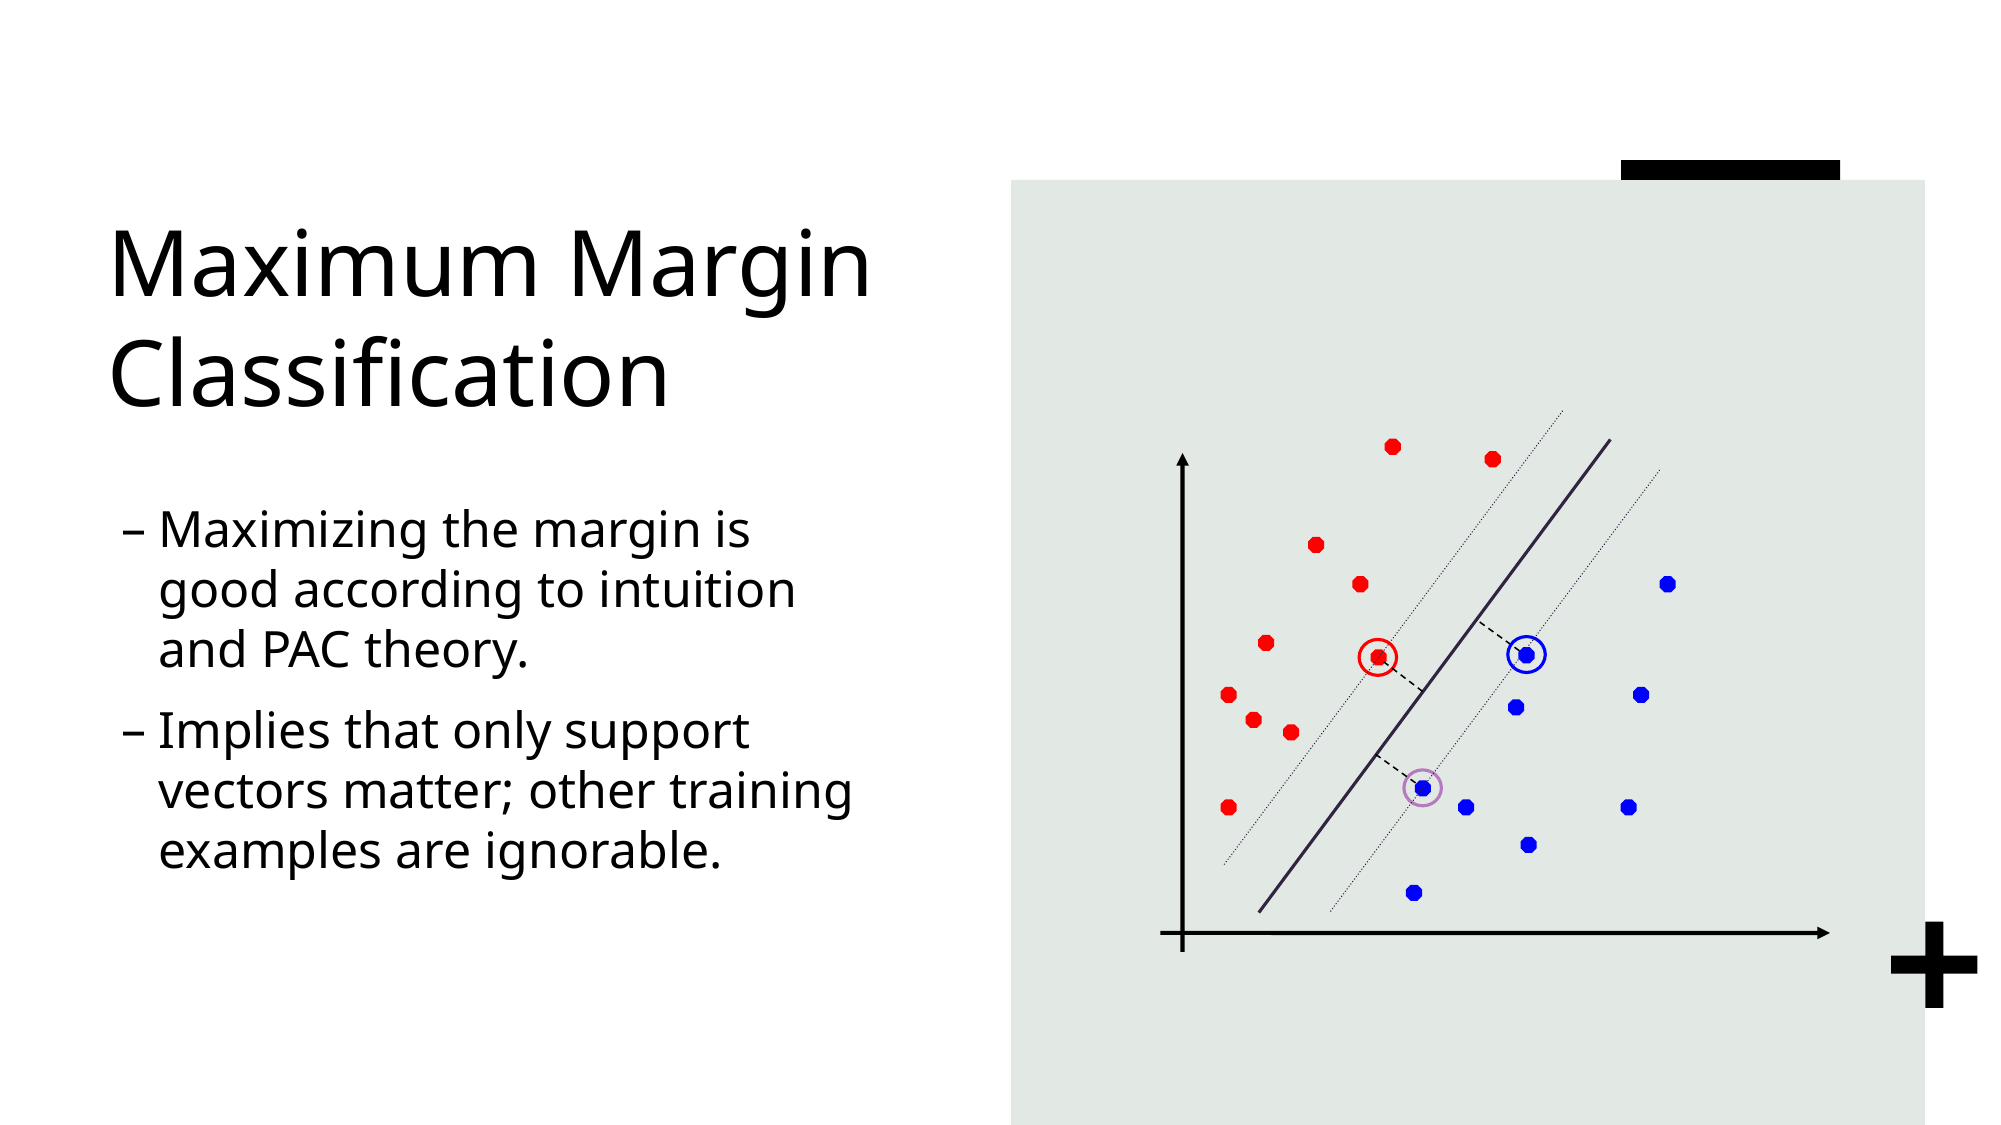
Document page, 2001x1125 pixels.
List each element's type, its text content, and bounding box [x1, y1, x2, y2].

text_box [1221, 800, 1236, 815]
text_box [1485, 451, 1501, 467]
text_box [1385, 439, 1401, 455]
text_box [1221, 687, 1236, 703]
text_box [1507, 636, 1546, 673]
text_box [1521, 837, 1536, 853]
text_box [1406, 885, 1422, 901]
text_box [1246, 712, 1261, 728]
text_box [1353, 576, 1368, 592]
text_box [1621, 800, 1636, 815]
text_box [1359, 639, 1397, 676]
text_box [1258, 635, 1274, 651]
text_box [1283, 725, 1299, 740]
text_box [1458, 800, 1474, 815]
text_box [1308, 537, 1324, 553]
list Maximizing the margin is good according to intuition and PAC theory. Implies that only support vectors matter; other training examples are ignorable. [106, 489, 873, 940]
text_box [1403, 769, 1442, 806]
title Maximum Margin Classification [92, 197, 1449, 435]
text_box [1633, 687, 1649, 703]
text_box [1176, 452, 1189, 932]
text_box [1160, 926, 1830, 940]
text_box [1508, 700, 1524, 715]
text_box [1660, 576, 1675, 592]
